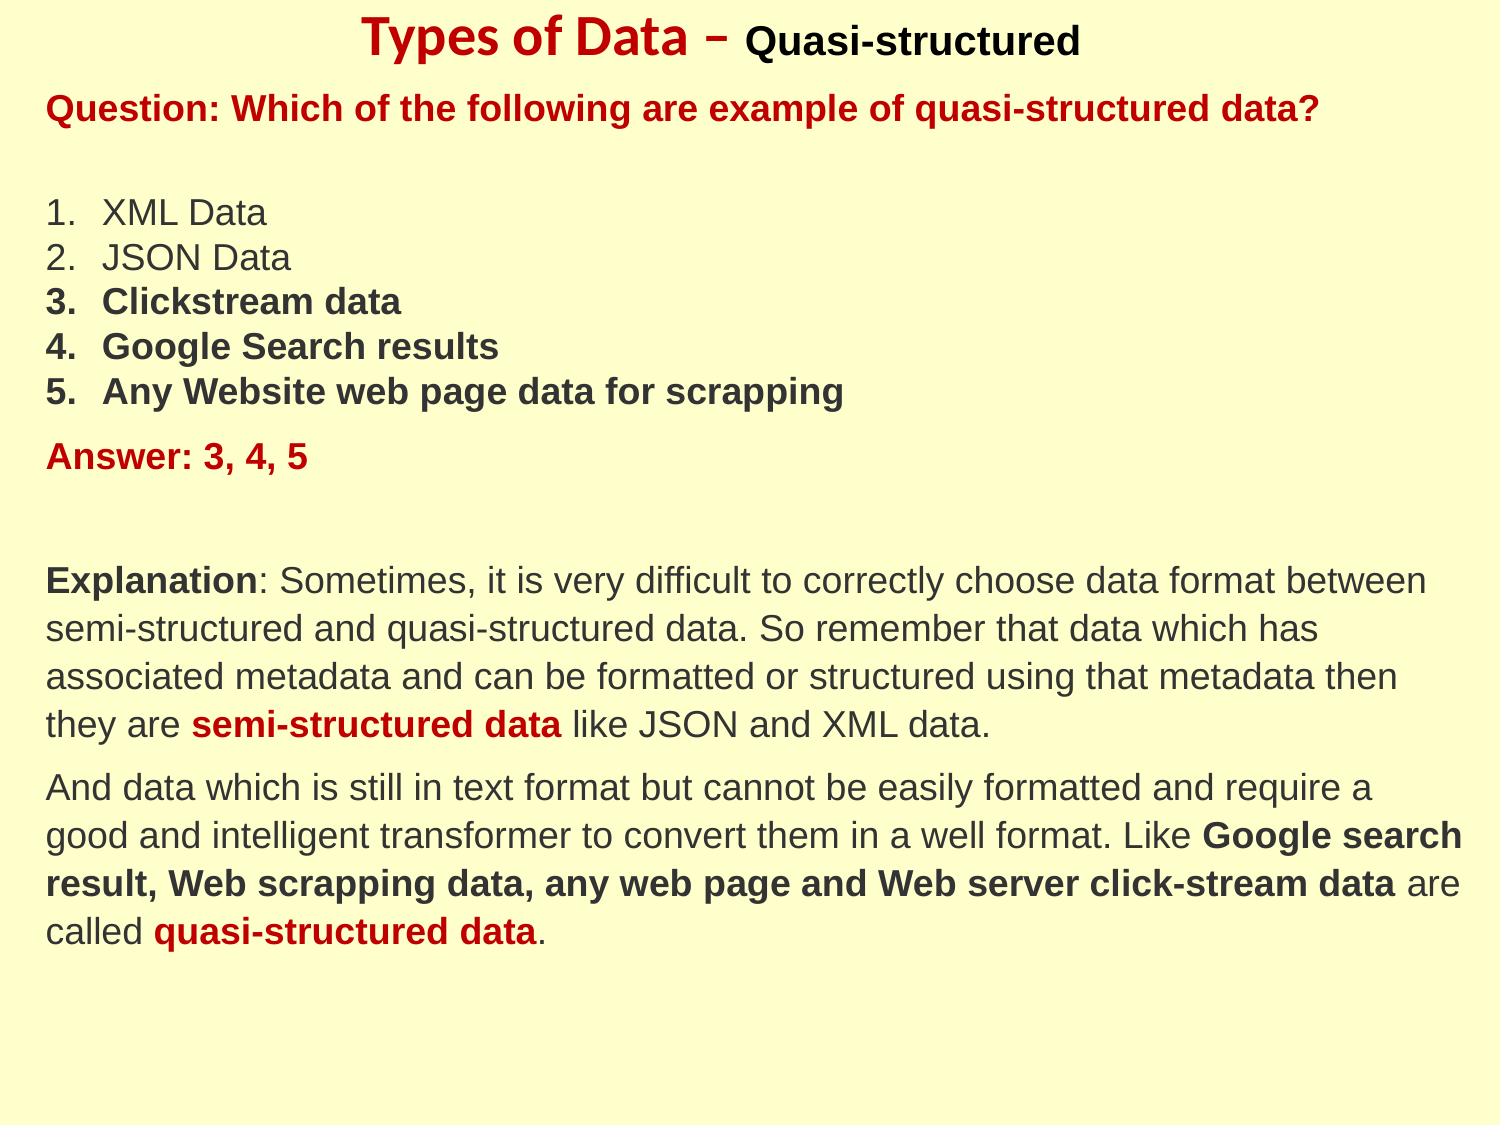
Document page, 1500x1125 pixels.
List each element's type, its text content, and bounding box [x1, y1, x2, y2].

list Question: Which of the following are example of quasi-structured data? XML Data JSON Data Clickstream data Google Search results Any Website web page data for scrapping Answer: 3, 4, 5 Explanation: Sometimes, it is very difficult to correctly choose data format between semi-structured and quasi-structured data. So remember that data which has associated metadata and can be formatted or structured using that metadata then they are semi-structured data like JSON and XML data. And data which is still in text format but cannot be easily formatted and require a good and intelligent transformer to convert them in a well format. Like Google search result, Web scrapping data, any web page and Web server click-stream data are called quasi-structured data. [30, 72, 1479, 1110]
title Types of Data – Quasi-structured [80, 0, 1363, 72]
